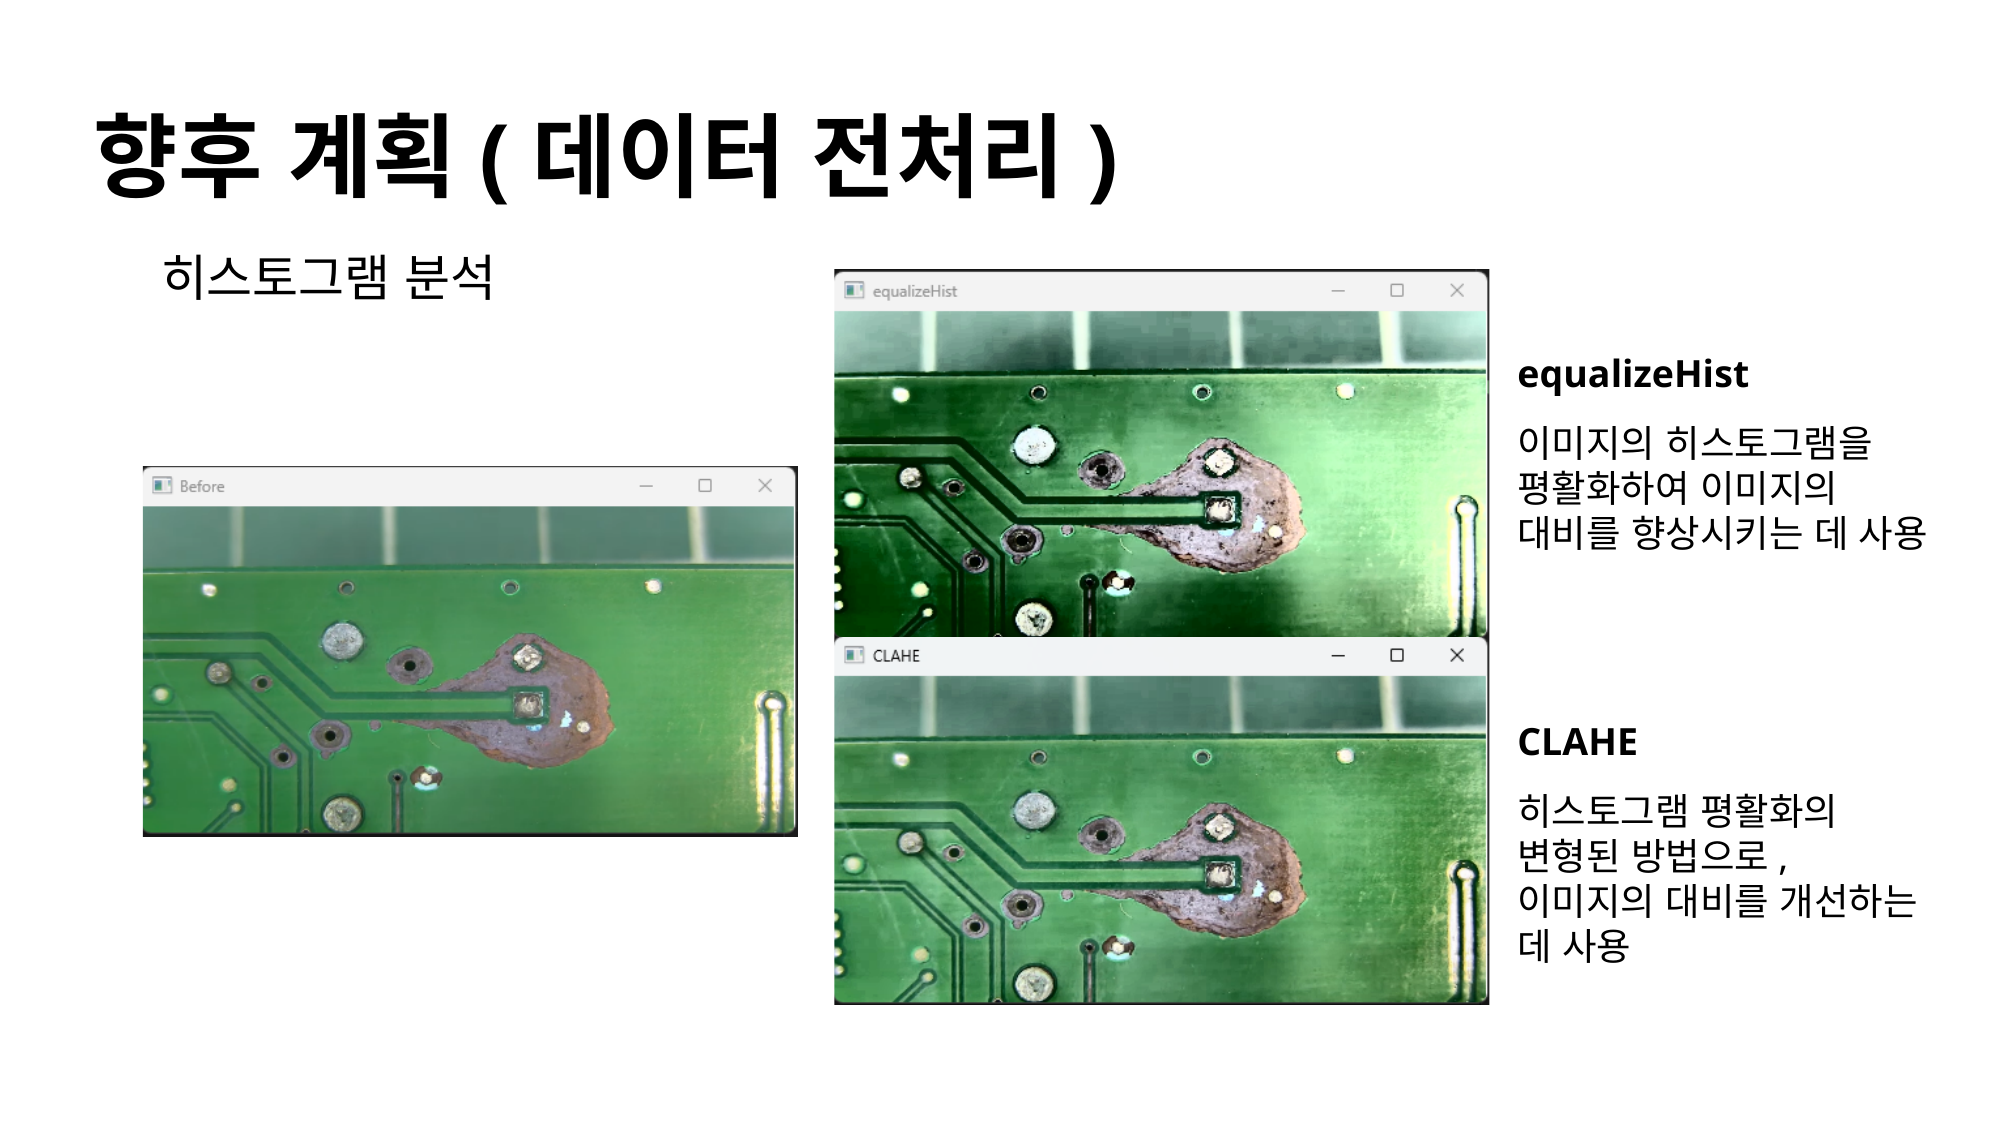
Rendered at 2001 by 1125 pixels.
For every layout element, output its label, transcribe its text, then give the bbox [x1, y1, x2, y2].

text_box 히스토그램 분석 [146, 239, 874, 315]
title 향후 계획(데이터 전처리) [79, 52, 1804, 270]
picture [142, 466, 798, 837]
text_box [1502, 342, 1949, 565]
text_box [1502, 710, 1949, 932]
picture [834, 269, 1490, 1005]
